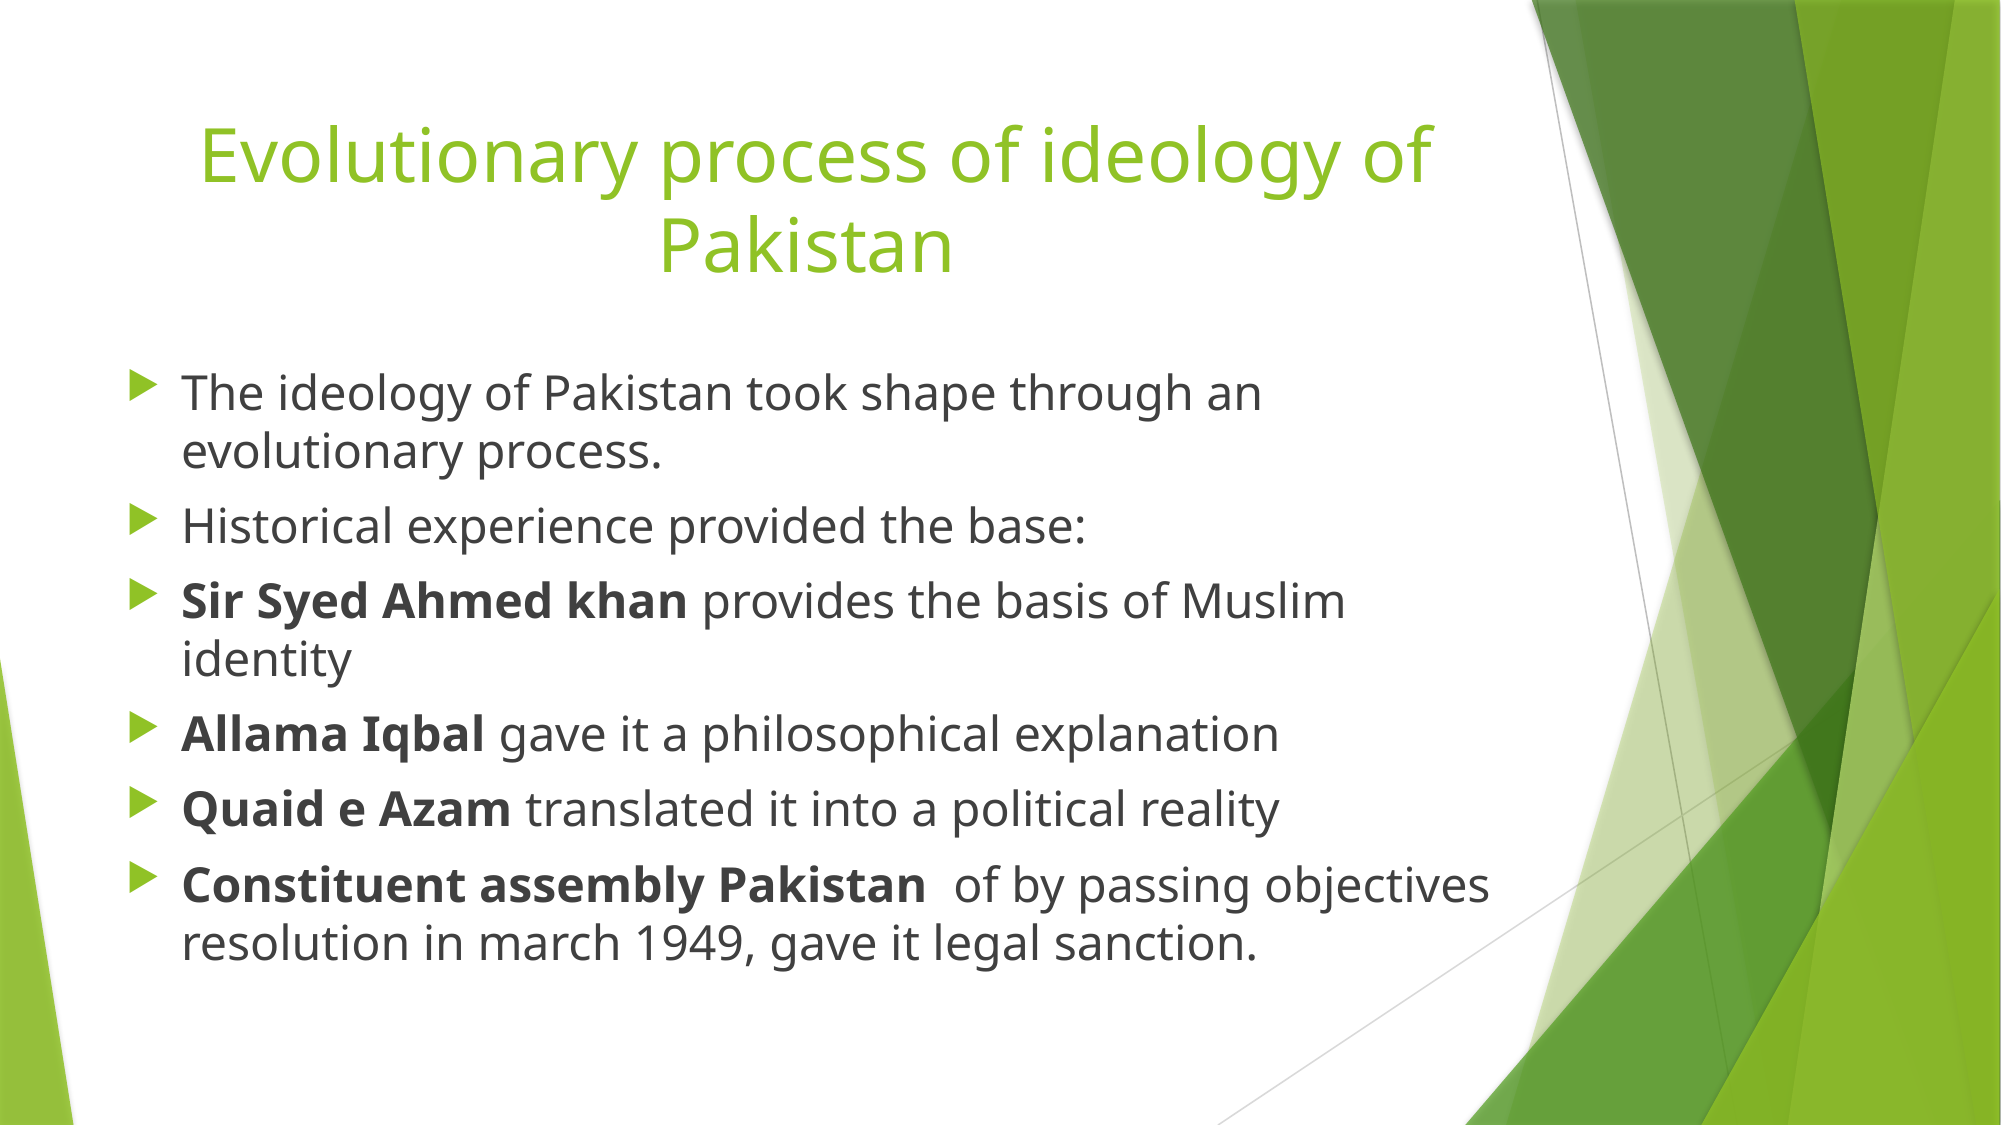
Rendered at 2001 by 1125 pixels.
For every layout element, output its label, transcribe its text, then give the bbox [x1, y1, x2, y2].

title Evolutionary process of ideology of Pakistan [111, 99, 1522, 317]
list The ideology of Pakistan took shape through an evolutionary process. Historical experience provided the base: Sir Syed Ahmed khan provides the basis of Muslim identity Allama Iqbal gave it a philosophical explanation Quaid e Azam translated it into a political reality Constituent assembly Pakistan of by passing objectives resolution in march 1949, gave it legal sanction. [111, 354, 1522, 992]
